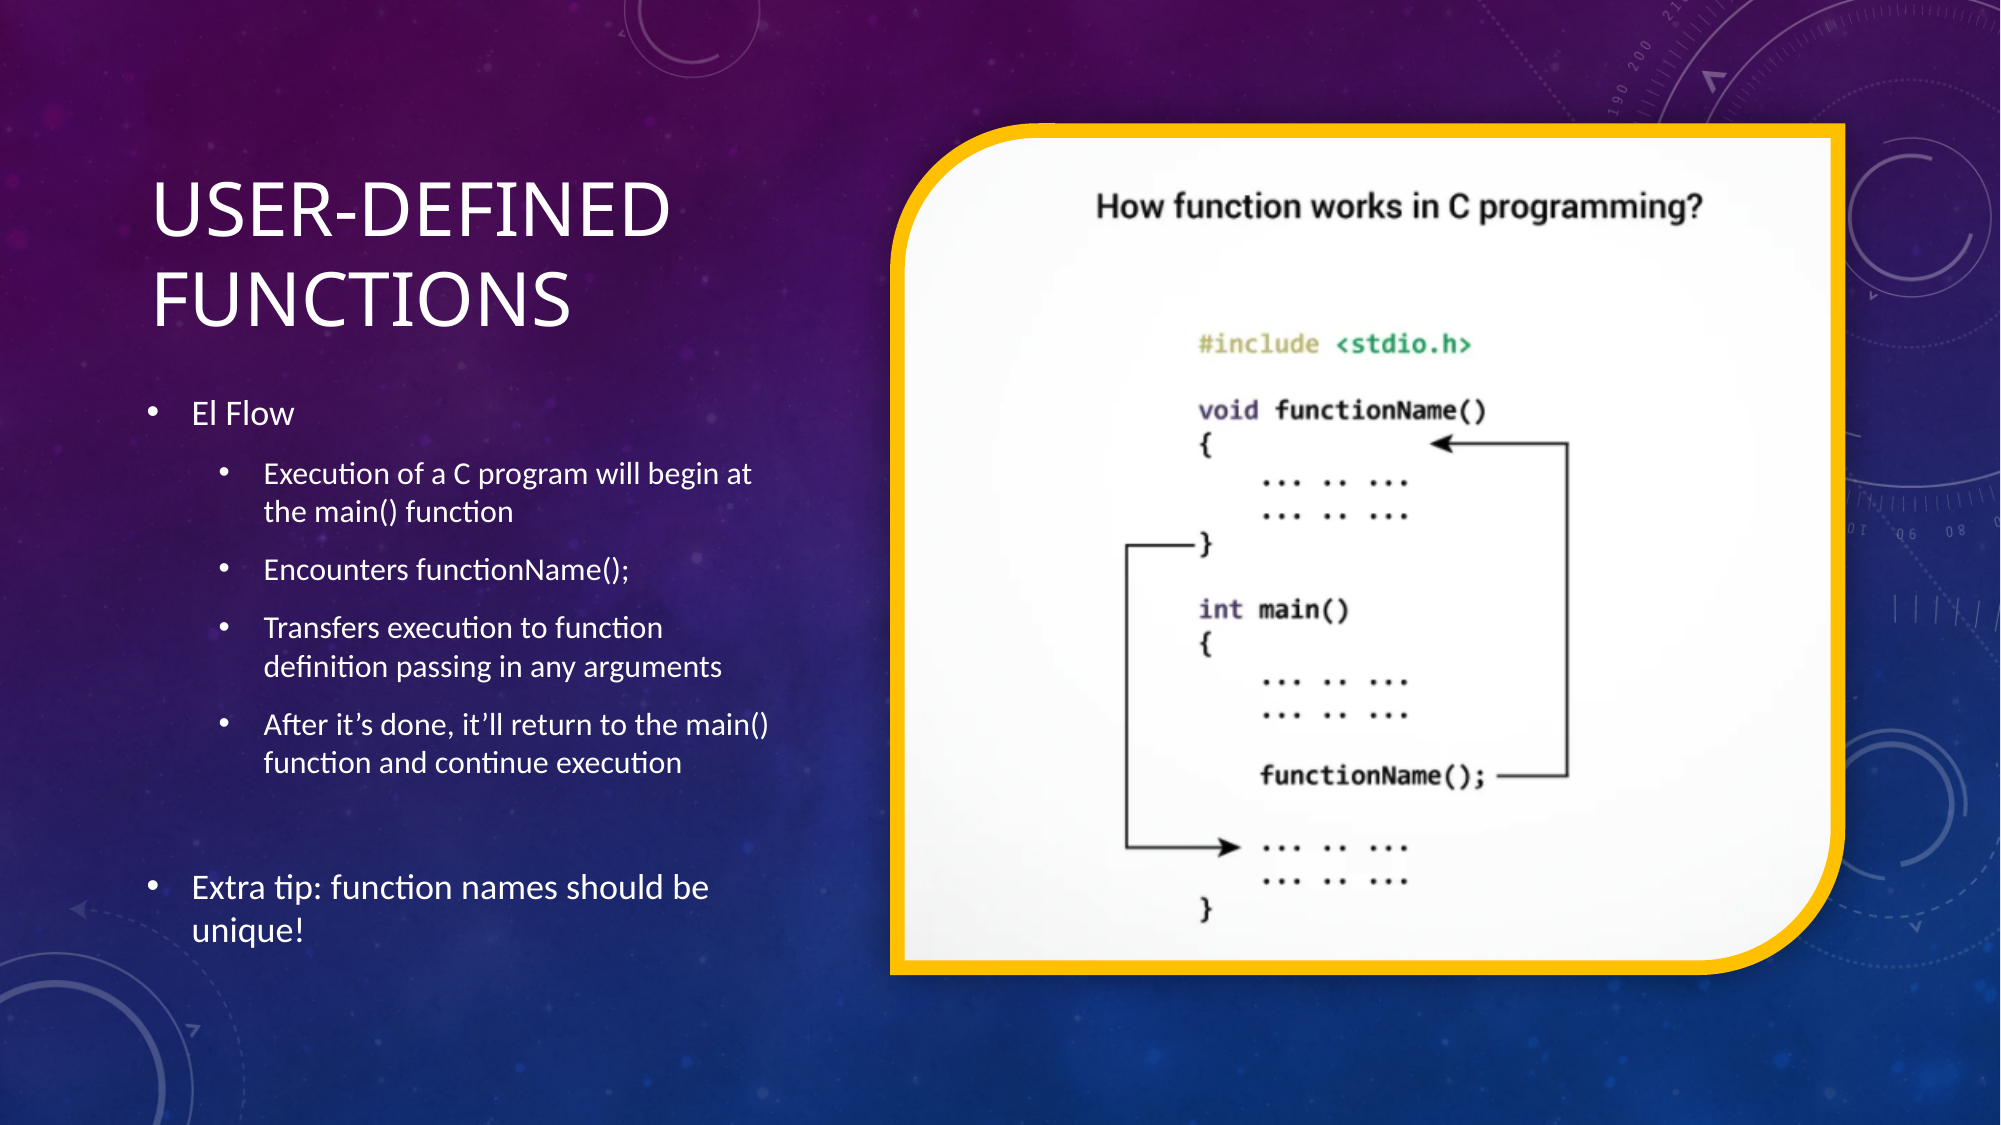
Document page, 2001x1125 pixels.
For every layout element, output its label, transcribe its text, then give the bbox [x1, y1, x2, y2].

list El Flow Execution of a C program will begin at the main() function Encounters functionName(); Transfers execution to function definition passing in any arguments After it’s done, it’ll return to the main() function and continue execution Extra tip: function names should be unique! [131, 370, 789, 968]
title User-defined functions [135, 132, 789, 370]
picture [0, 0, 2001, 1125]
